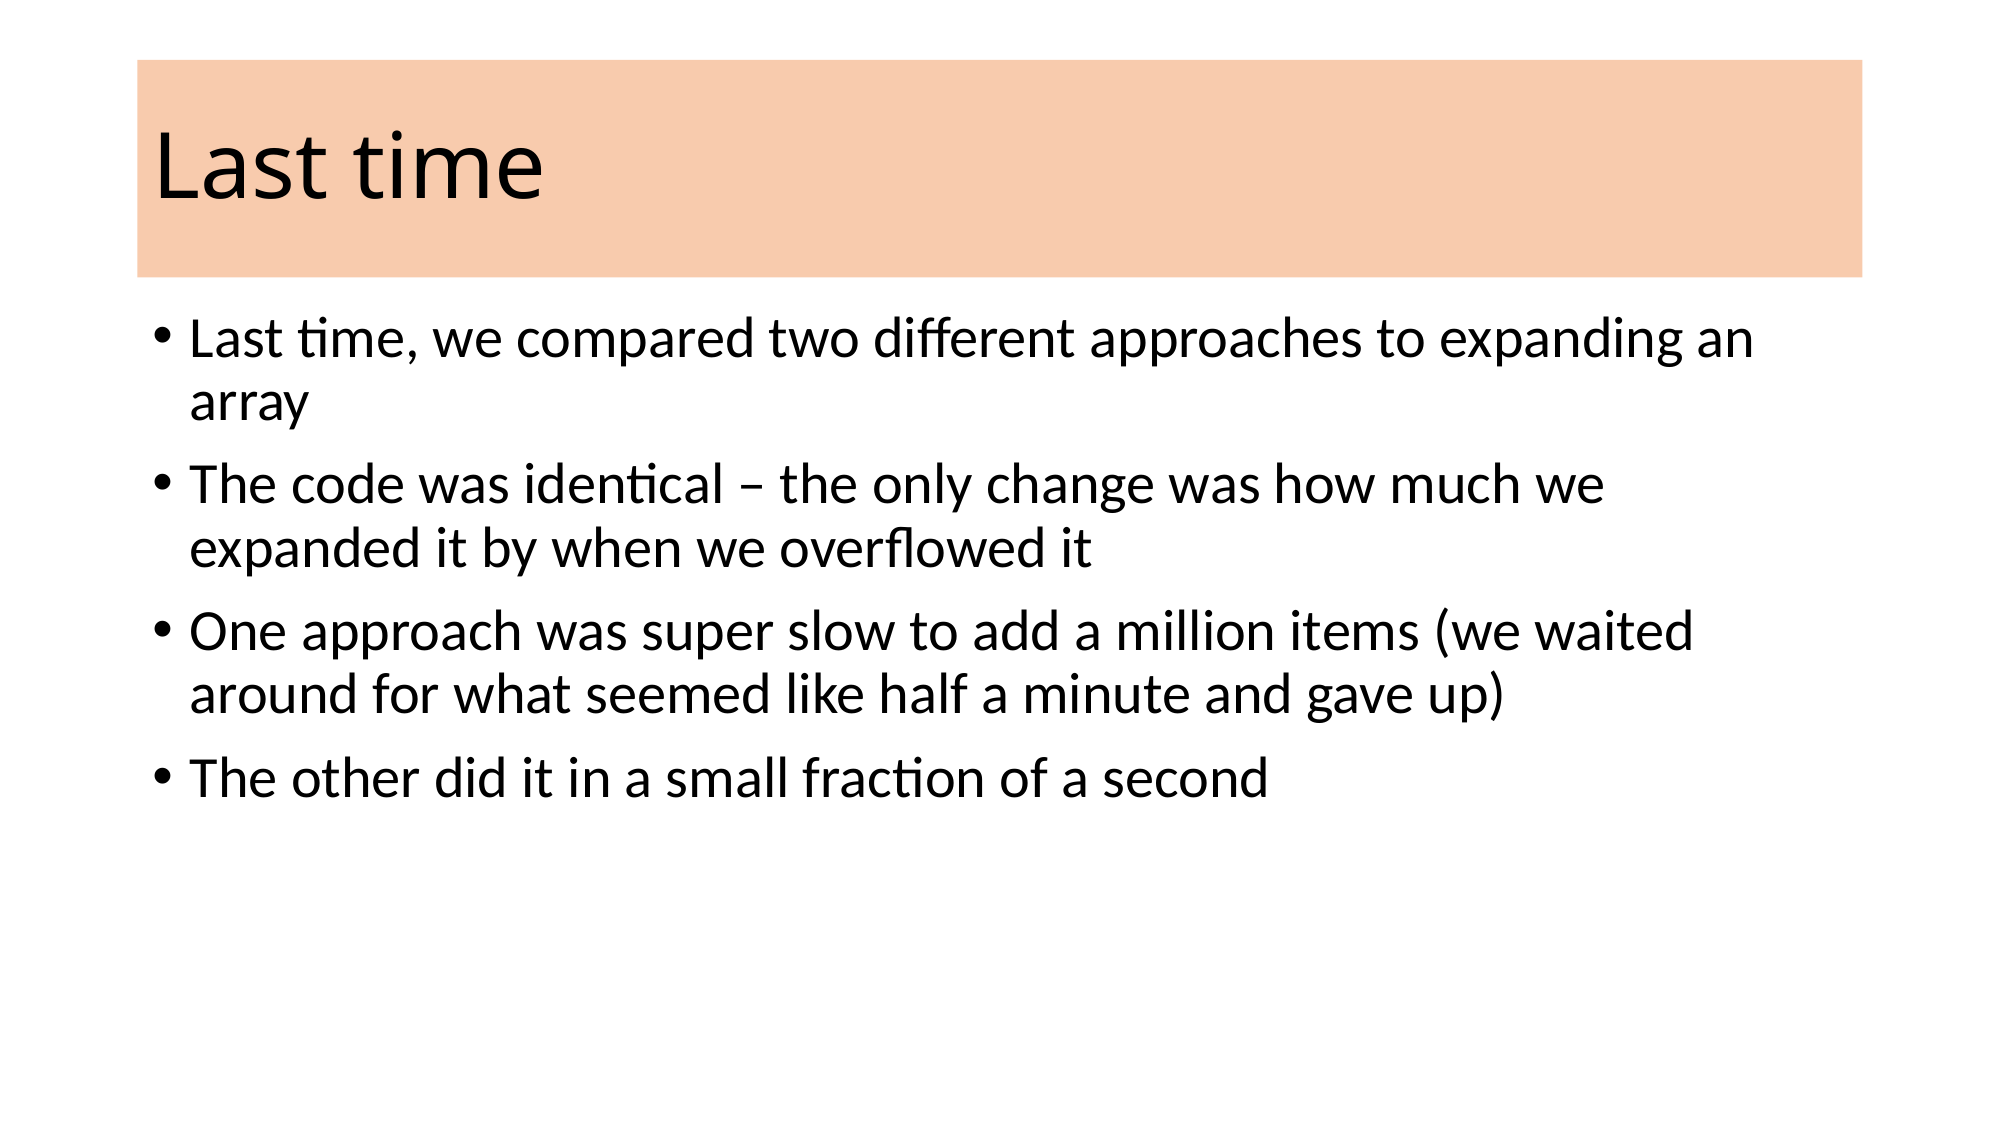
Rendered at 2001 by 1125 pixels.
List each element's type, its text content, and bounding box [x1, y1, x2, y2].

list Last time, we compared two different approaches to expanding an array The code was identical – the only change was how much we expanded it by when we overflowed it One approach was super slow to add a million items (we waited around for what seemed like half a minute and gave up) The other did it in a small fraction of a second [137, 299, 1863, 1014]
title Last time [137, 59, 1863, 278]
